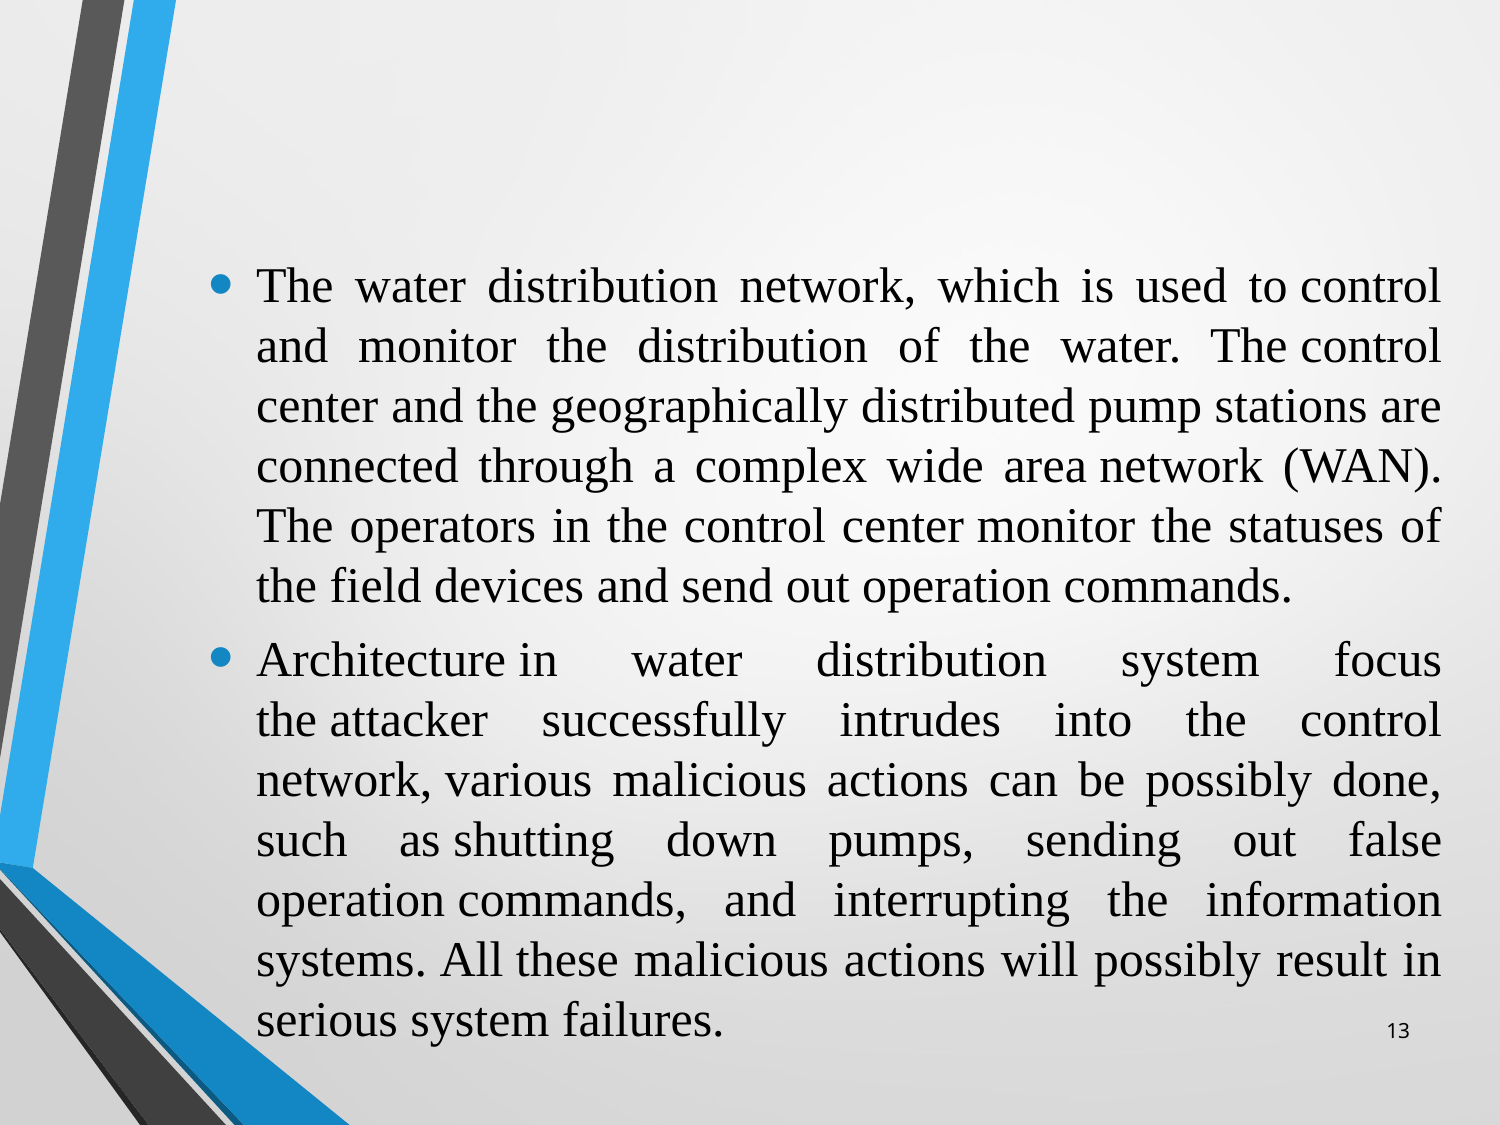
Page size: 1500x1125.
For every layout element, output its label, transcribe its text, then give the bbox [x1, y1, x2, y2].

list The water distribution network, which is used to control and monitor the distribution of the water. The control center and the geographically distributed pump stations are connected through a complex wide area network (WAN). The operators in the control center monitor the statuses of the field devices and send out operation commands. Architecture in water distribution system focus the attacker successfully intrudes into the control network, various malicious actions can be possibly done, such as shutting down pumps, sending out false operation commands, and interrupting the information systems. All these malicious actions will possibly result in serious system failures. [194, 294, 1458, 1087]
slide_number 13 [1354, 1001, 1425, 1062]
